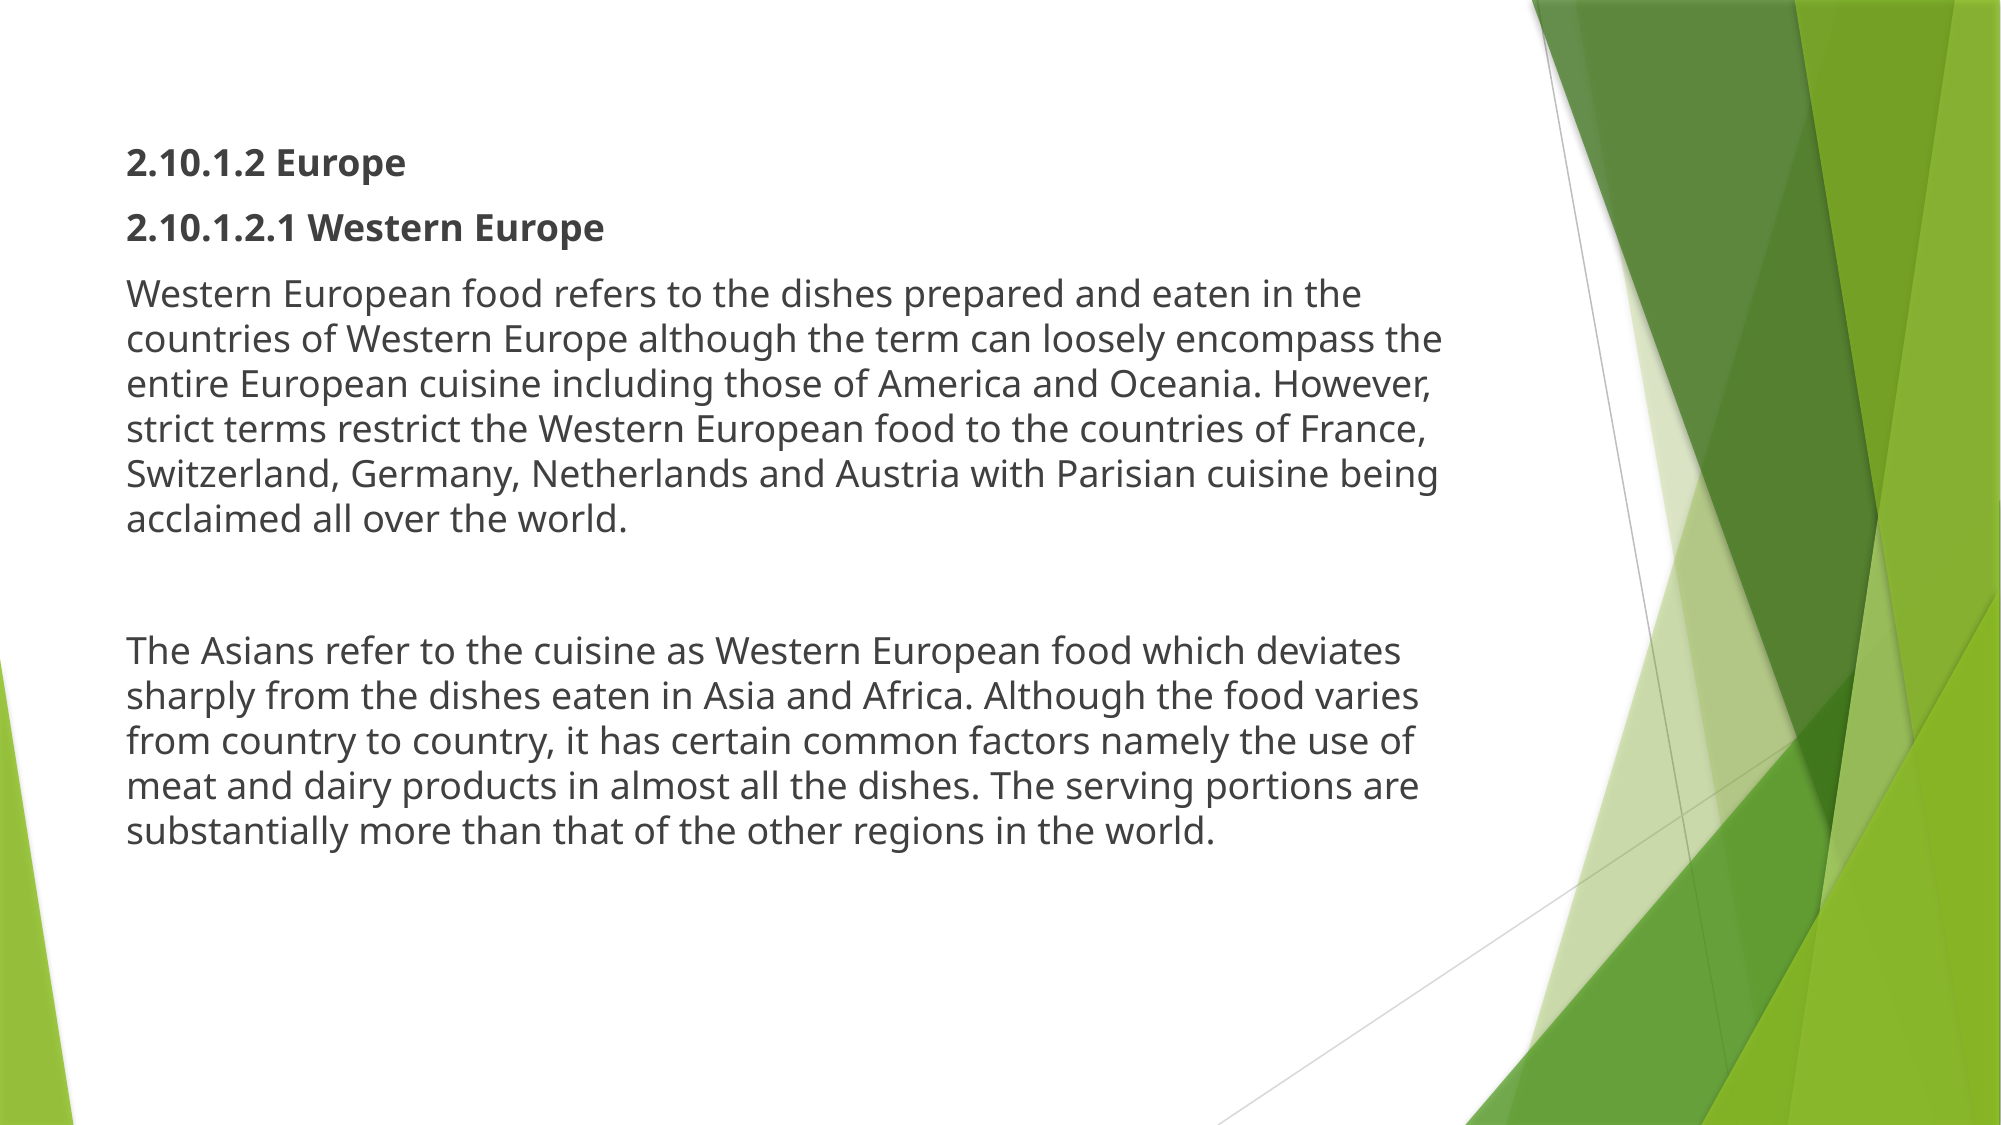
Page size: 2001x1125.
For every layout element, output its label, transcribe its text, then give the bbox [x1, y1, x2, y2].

list 2.10.1.2 Europe 2.10.1.2.1 Western Europe Western European food refers to the dishes prepared and eaten in the countries of Western Europe although the term can loosely encompass the entire European cuisine including those of America and Oceania. However, strict terms restrict the Western European food to the countries of France, Switzerland, Germany, Netherlands and Austria with Parisian cuisine being acclaimed all over the world. The Asians refer to the cuisine as Western European food which deviates sharply from the dishes eaten in Asia and Africa. Although the food varies from country to country, it has certain common factors namely the use of meat and dairy products in almost all the dishes. The serving portions are substantially more than that of the other regions in the world. [111, 130, 1522, 992]
